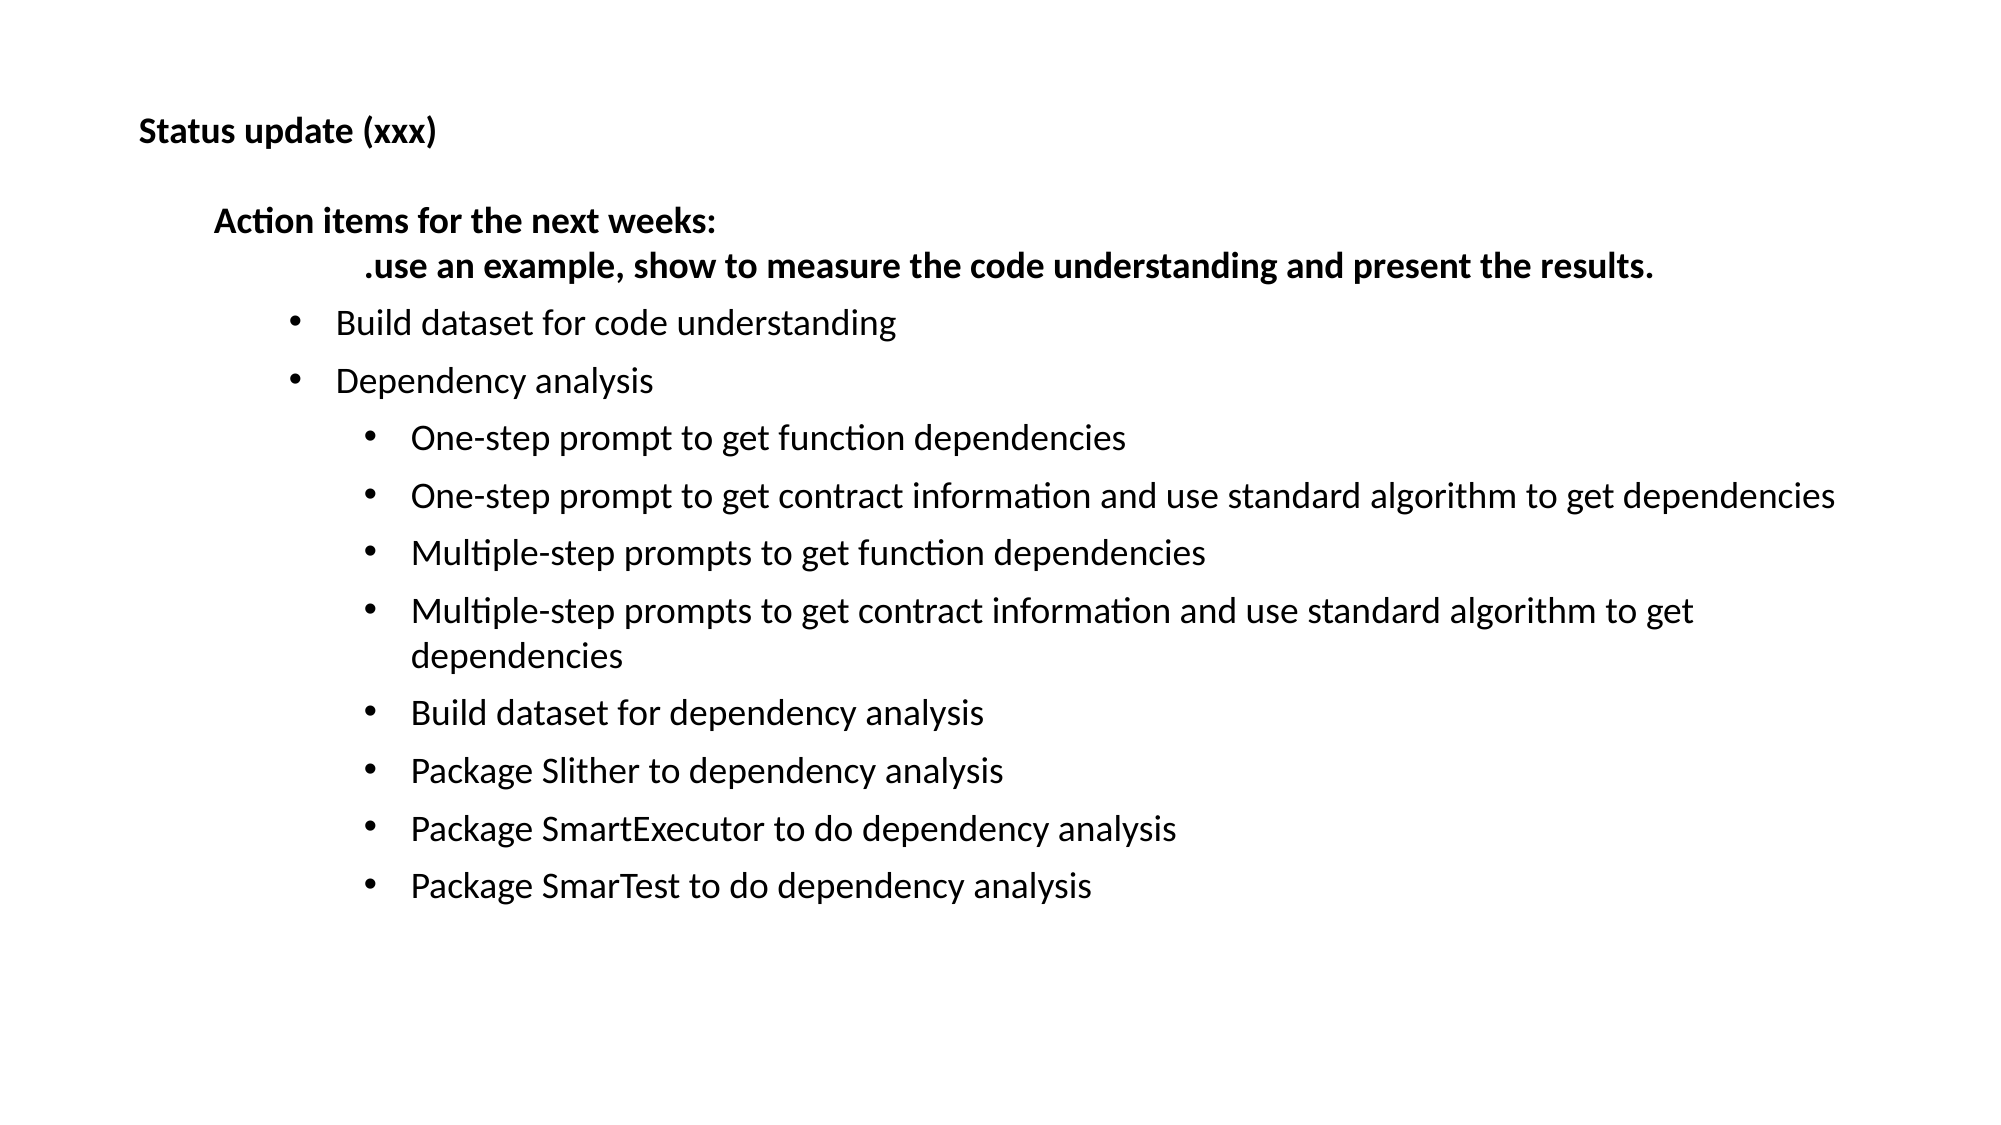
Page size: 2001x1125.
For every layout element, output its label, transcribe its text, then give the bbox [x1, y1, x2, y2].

text_box Status update (xxx) Action items for the next weeks: .use an example, show to measure the code understanding and present the results. Build dataset for code understanding Dependency analysis One-step prompt to get function dependencies One-step prompt to get contract information and use standard algorithm to get dependencies Multiple-step prompts to get function dependencies Multiple-step prompts to get contract information and use standard algorithm to get dependencies Build dataset for dependency analysis Package Slither to dependency analysis Package SmartExecutor to do dependency analysis Package SmarTest to do dependency analysis [124, 98, 1921, 1029]
